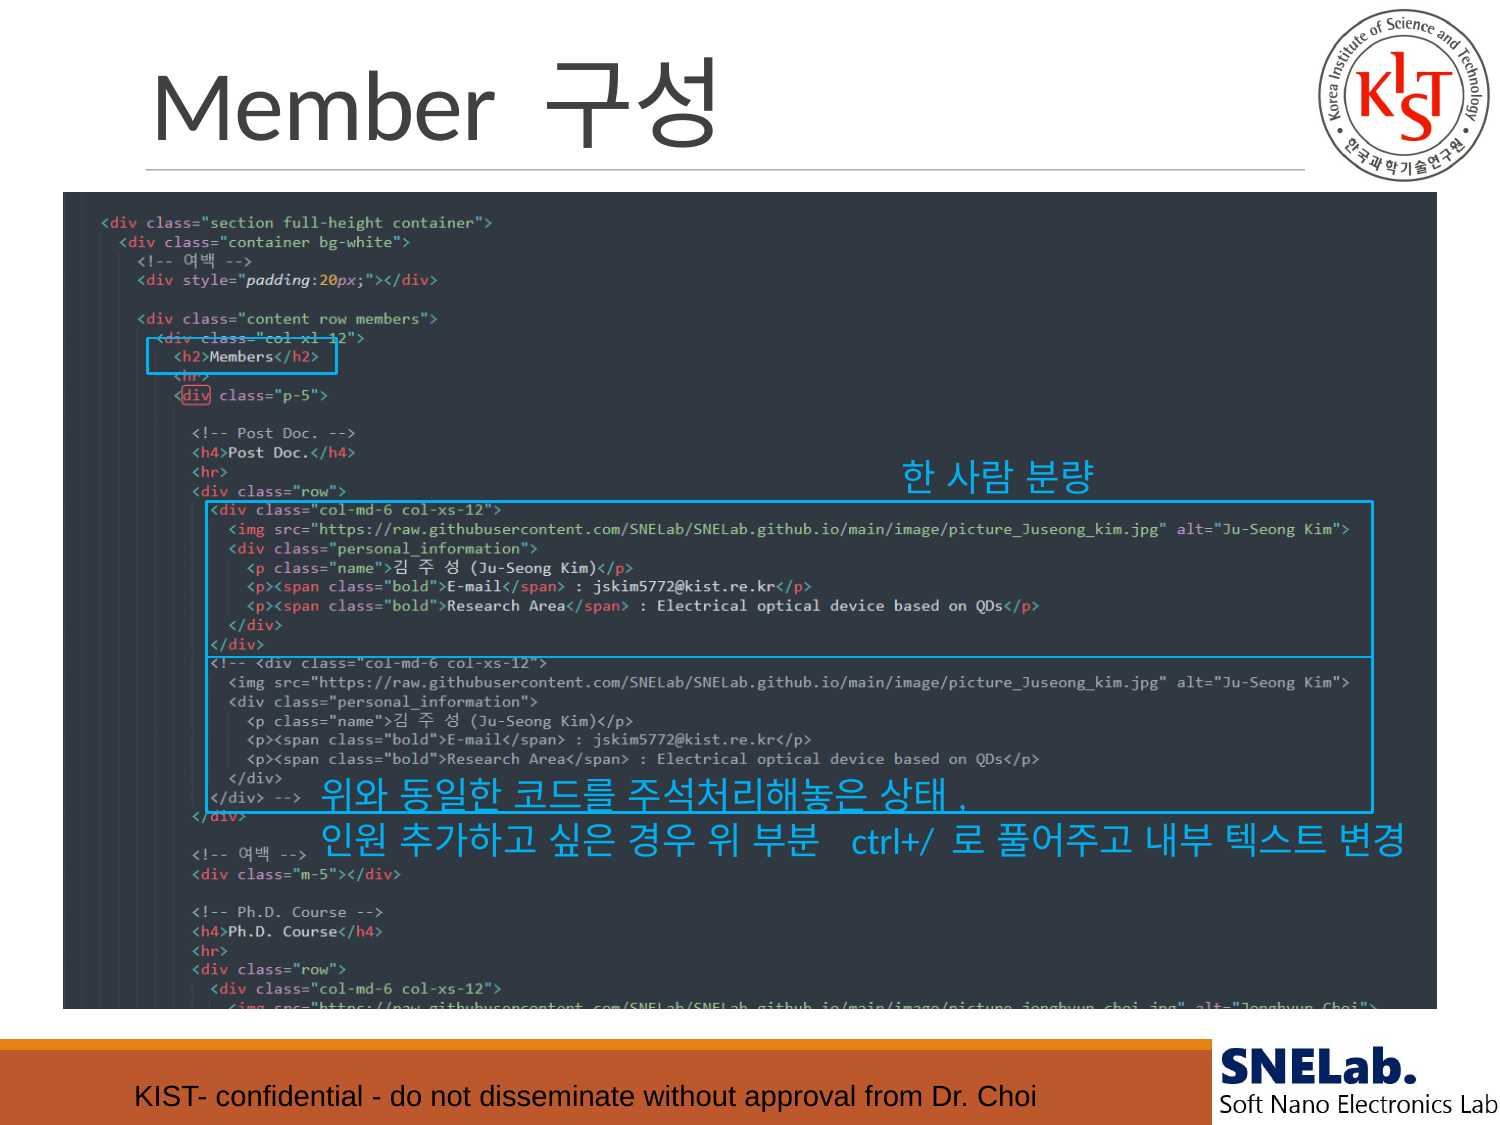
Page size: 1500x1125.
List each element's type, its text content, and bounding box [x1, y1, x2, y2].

title Member 구성 [135, 47, 1373, 169]
picture [1305, 0, 1500, 190]
picture [1212, 1037, 1500, 1125]
picture [63, 191, 1437, 1009]
